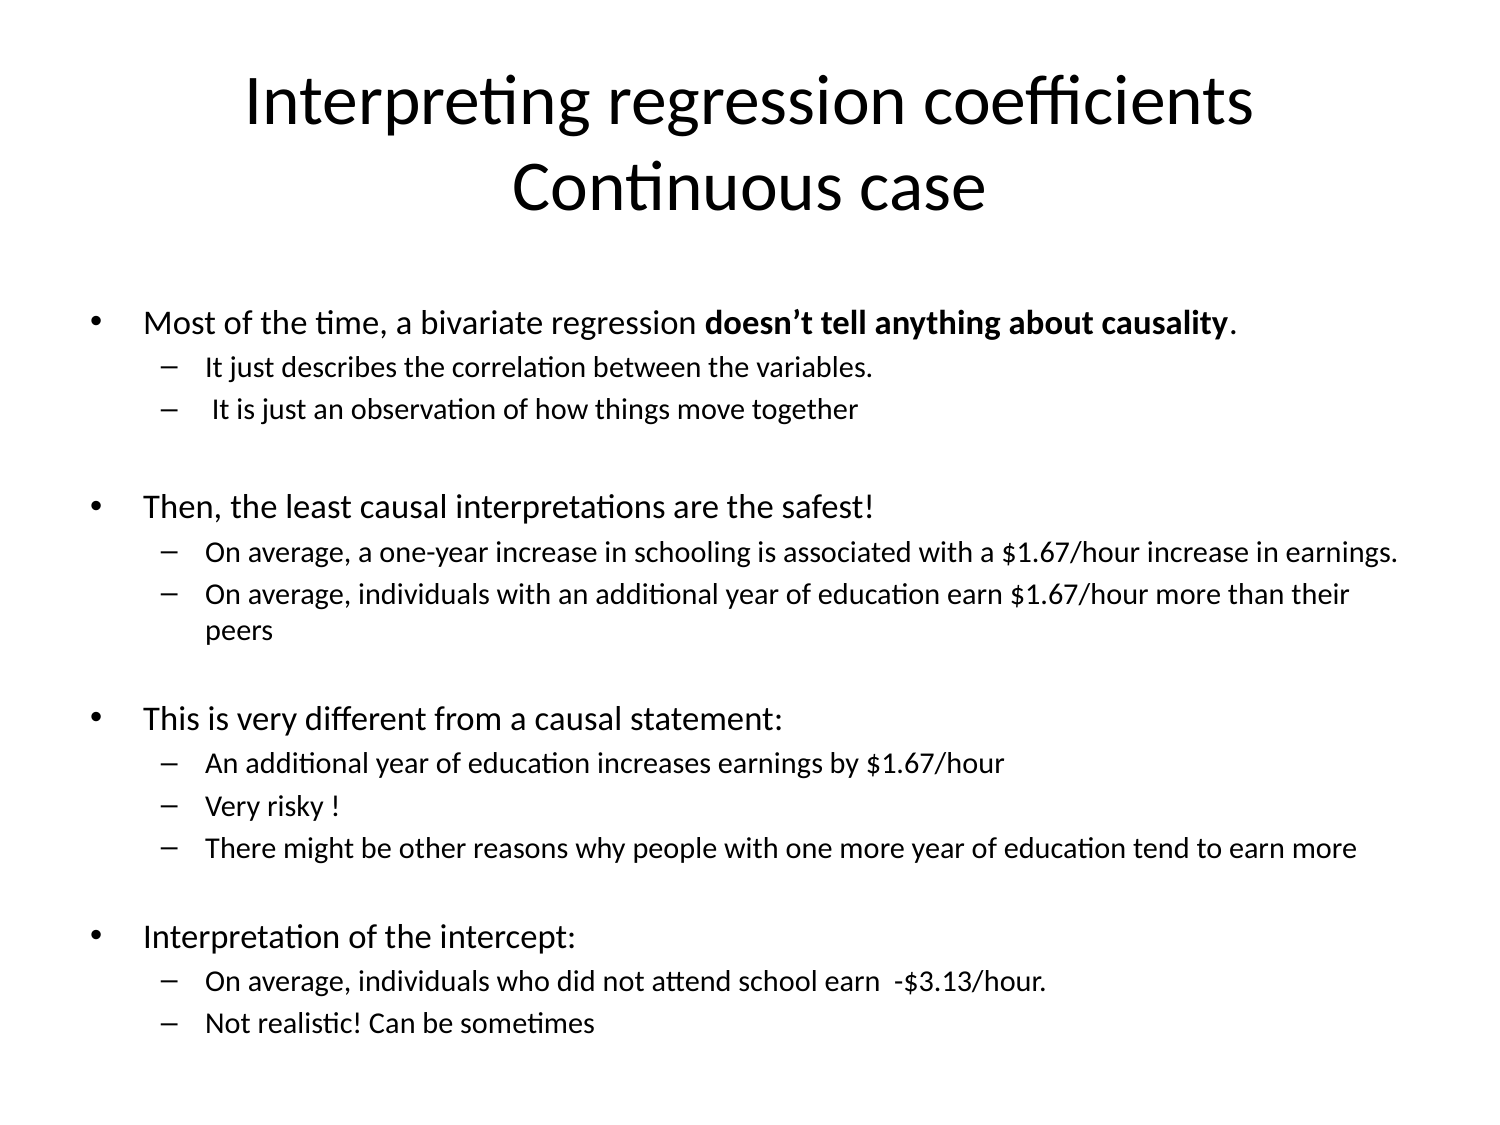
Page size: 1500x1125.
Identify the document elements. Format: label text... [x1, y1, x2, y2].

list Most of the time, a bivariate regression doesn’t tell anything about causality. It just describes the correlation between the variables. It is just an observation of how things move together Then, the least causal interpretations are the safest! On average, a one-year increase in schooling is associated with a $1.67/hour increase in earnings. On average, individuals with an additional year of education earn $1.67/hour more than their peers This is very different from a causal statement: An additional year of education increases earnings by $1.67/hour Very risky ! There might be other reasons why people with one more year of education tend to earn more Interpretation of the intercept: On average, individuals who did not attend school earn -$3.13/hour. Not realistic! Can be sometimes [75, 292, 1425, 1065]
title Interpreting regression coefficients Continuous case [75, 45, 1425, 233]
